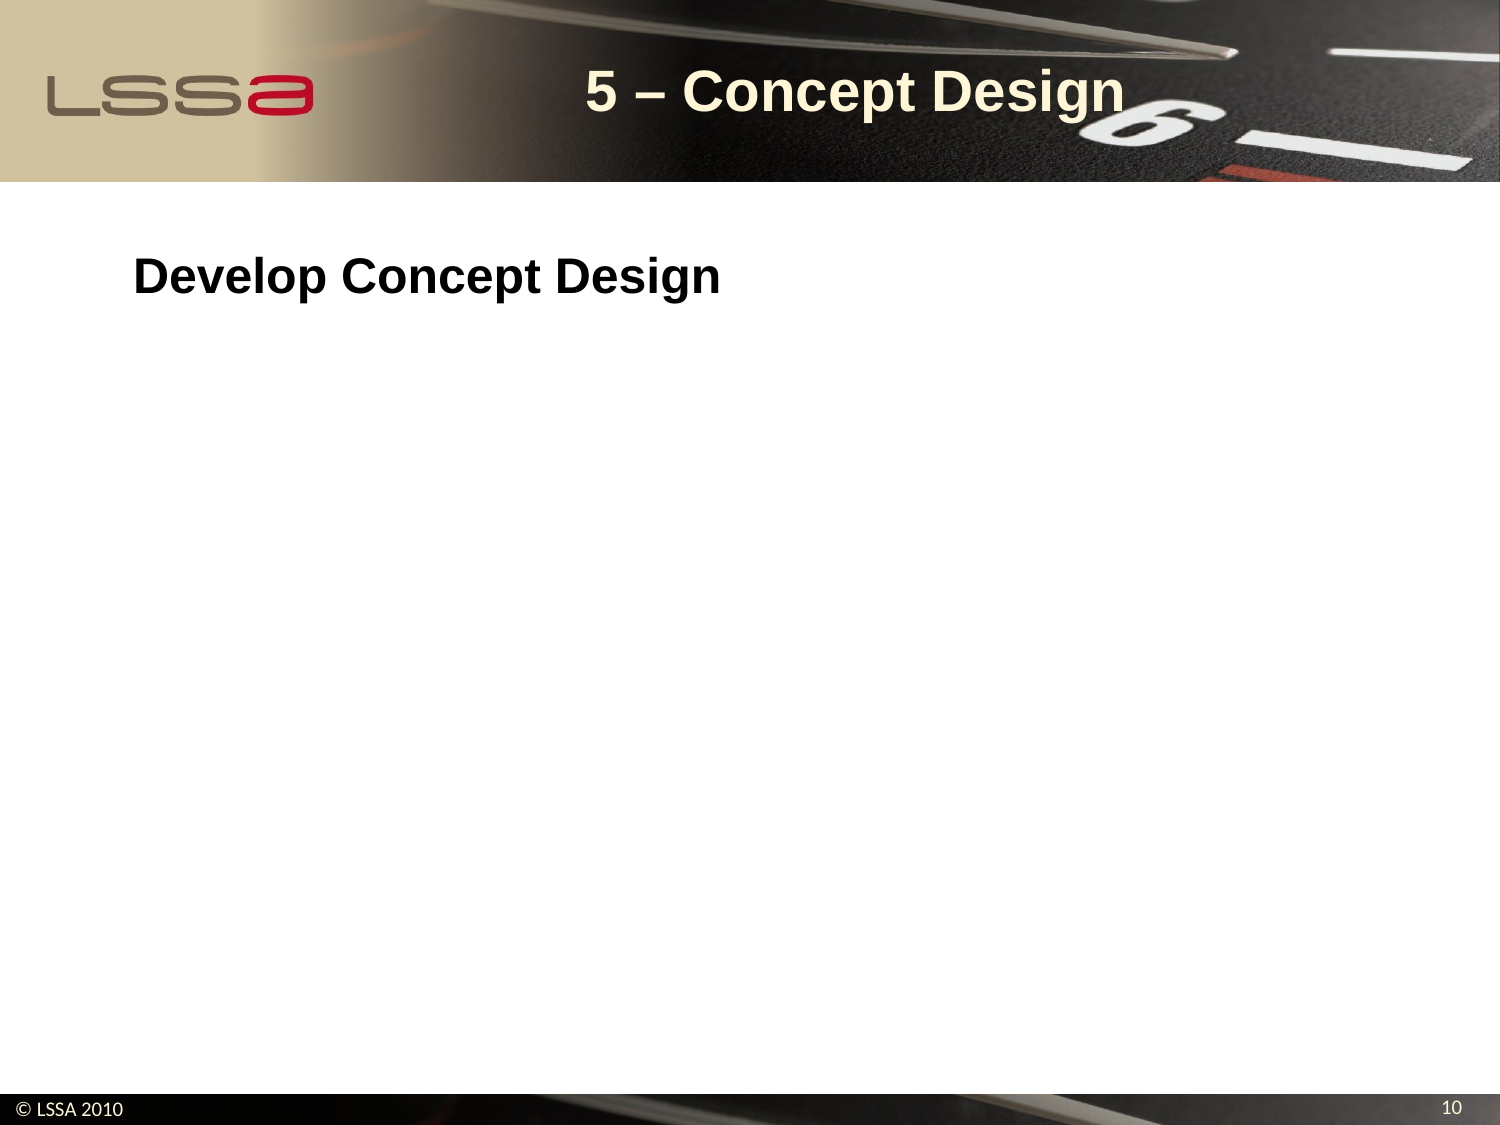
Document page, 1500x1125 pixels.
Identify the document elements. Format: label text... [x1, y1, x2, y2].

picture [0, 0, 1500, 182]
title 5 – Concept Design [324, 39, 1388, 138]
list Develop Concept Design [118, 236, 1418, 1063]
picture [0, 1094, 1500, 1125]
